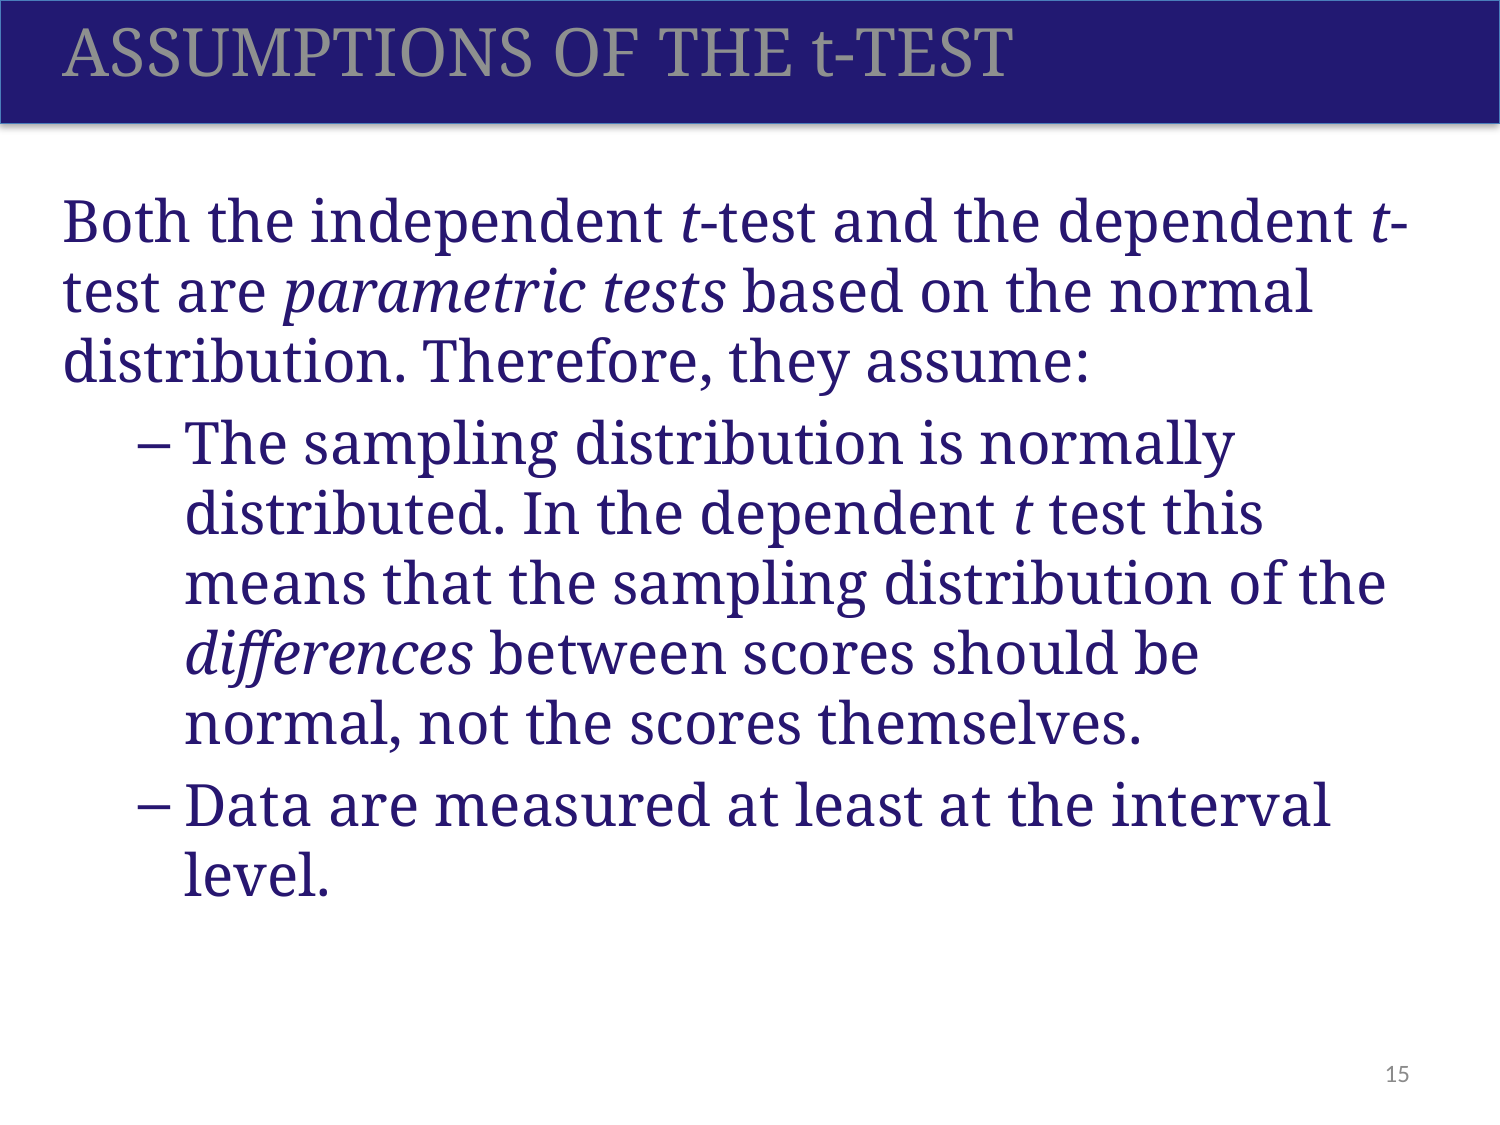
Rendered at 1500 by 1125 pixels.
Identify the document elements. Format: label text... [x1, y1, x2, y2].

text_box [0, 0, 1500, 124]
text_box Assumptions of the t-test [47, 0, 1500, 100]
slide_number 15 [1074, 1042, 1425, 1103]
list Both the independent t-test and the dependent t-test are parametric tests based on the normal distribution. Therefore, they assume: The sampling distribution is normally distributed. In the dependent t­ test this means that the sampling distribution of the differences between scores should be normal, not the scores themselves. Data are measured at least at the interval level. [47, 177, 1425, 1005]
